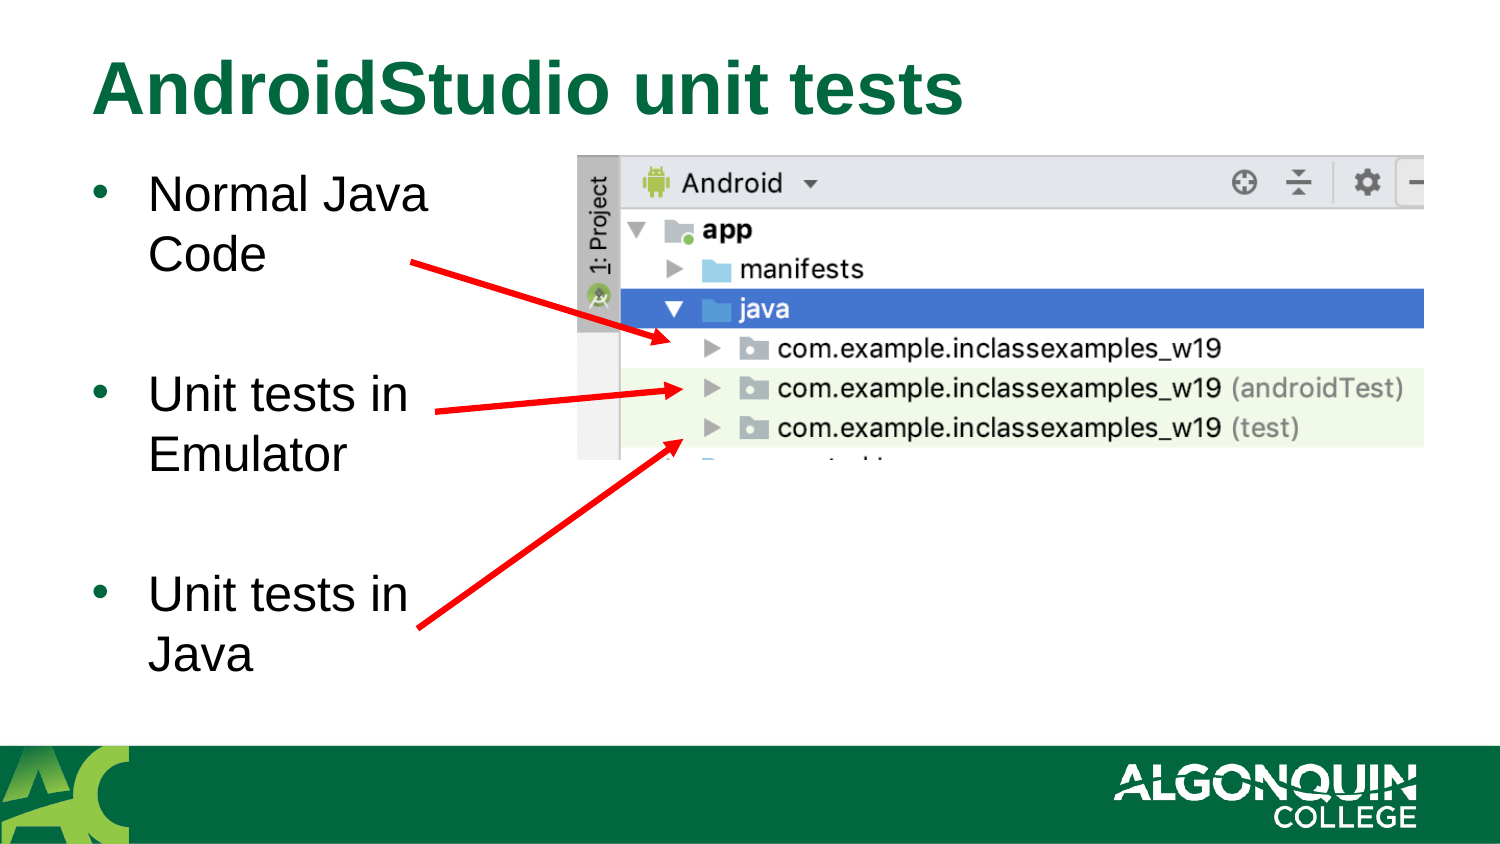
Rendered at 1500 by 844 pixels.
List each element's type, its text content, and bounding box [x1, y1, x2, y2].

picture [1, 746, 129, 844]
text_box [417, 438, 684, 629]
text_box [434, 388, 684, 413]
picture [577, 155, 1424, 461]
title AndroidStudio unit tests [76, 31, 1424, 180]
list Normal Java Code Unit tests in Emulator Unit tests in Java [76, 153, 518, 715]
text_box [410, 261, 672, 343]
